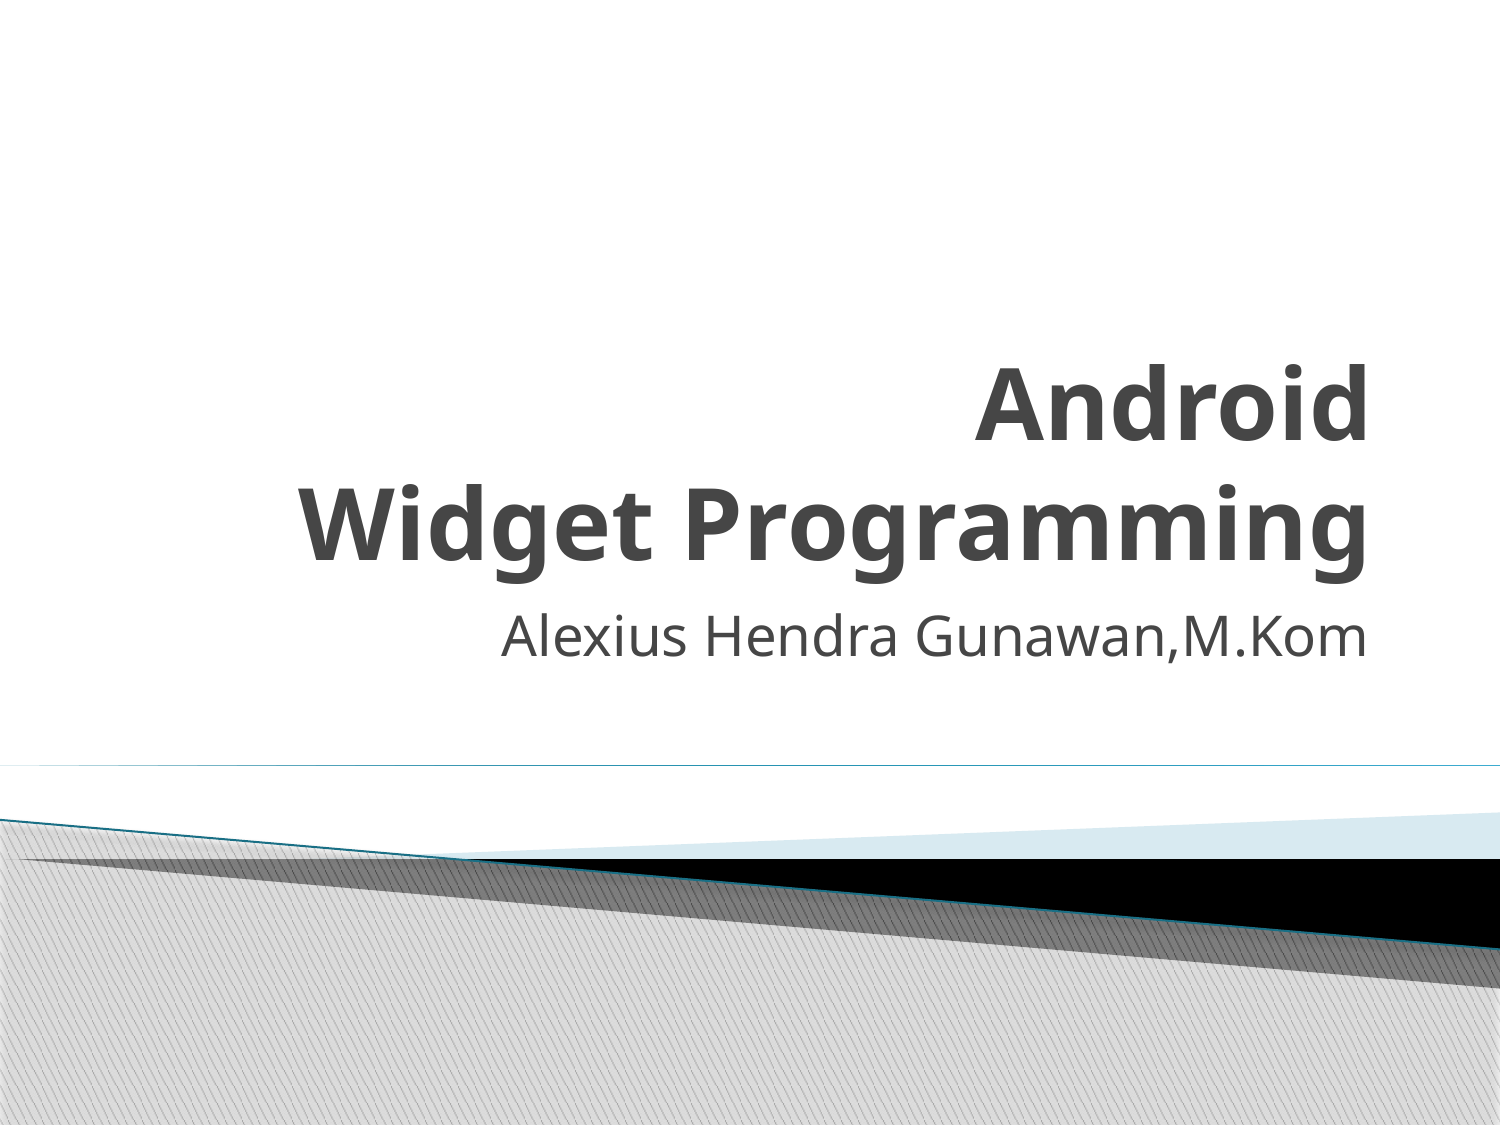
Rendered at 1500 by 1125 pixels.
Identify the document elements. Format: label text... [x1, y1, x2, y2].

picture [5, 859, 1500, 989]
subtitle Alexius Hendra Gunawan,M.Kom [112, 592, 1388, 790]
title Android Widget Programming [112, 287, 1388, 588]
